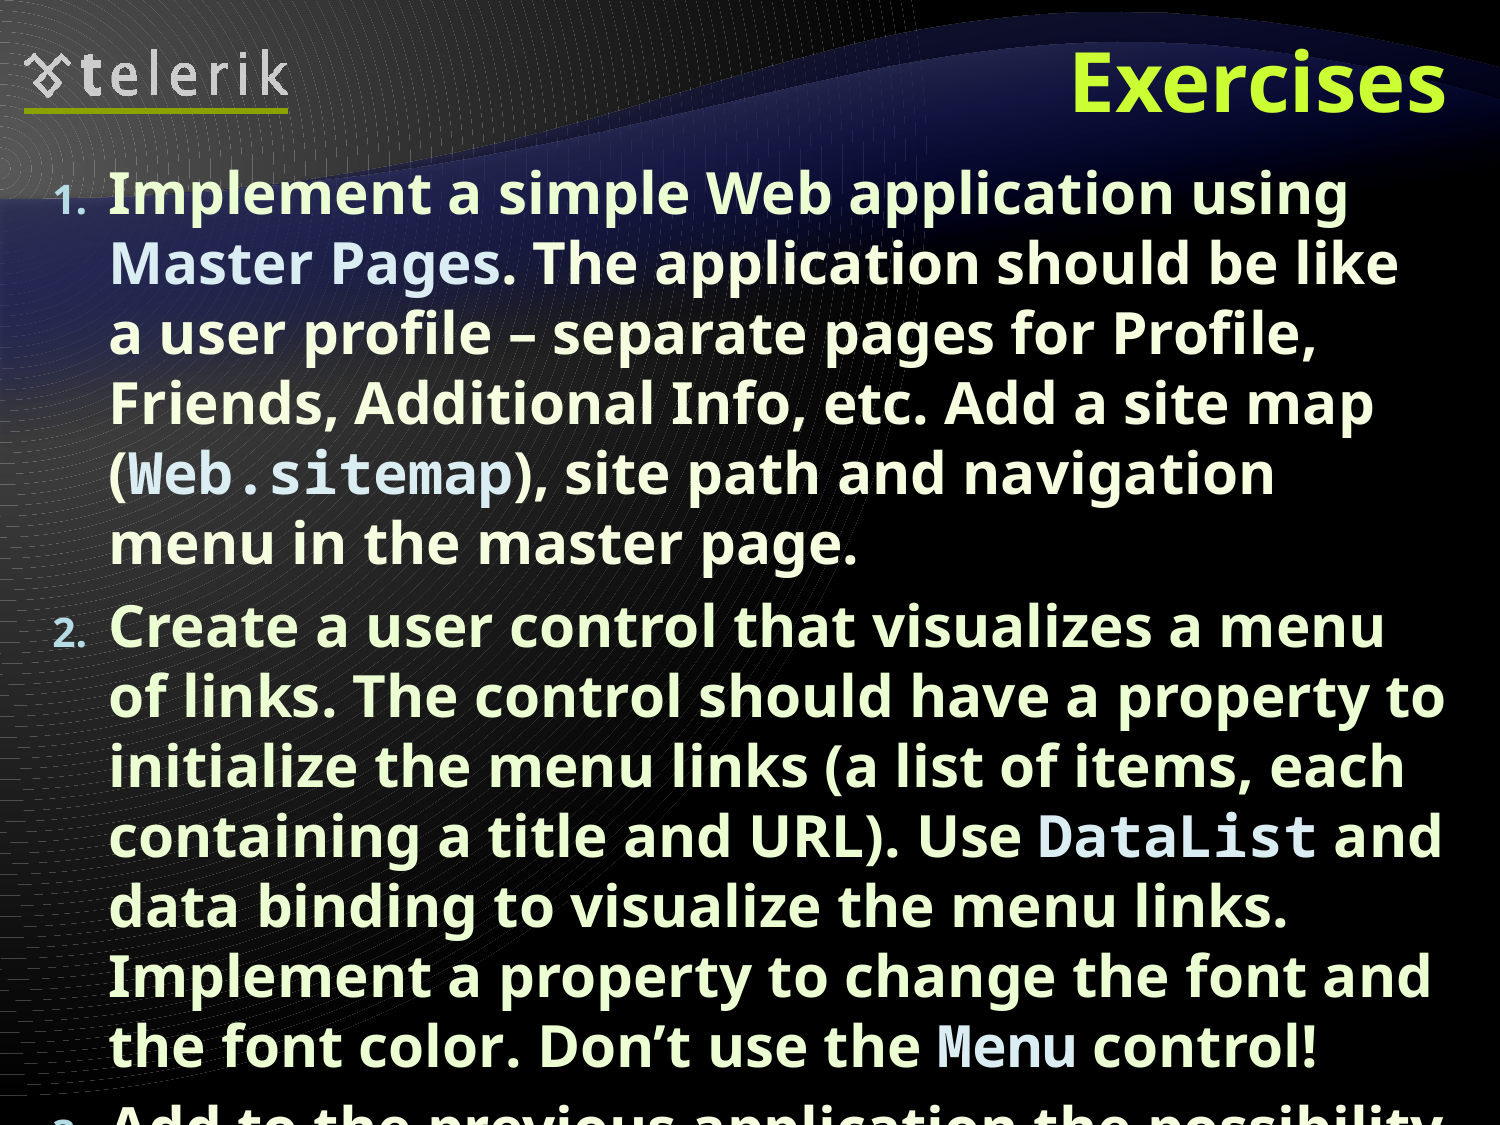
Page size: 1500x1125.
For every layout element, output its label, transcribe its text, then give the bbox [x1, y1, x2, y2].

picture [24, 49, 288, 114]
list Implement a simple Web application using Master Pages. The application should be like a user profile – separate pages for Profile, Friends, Additional Info, etc. Add a site map (Web.sitemap), site path and navigation menu in the master page. Create a user control that visualizes a menu of links. The control should have a property to initialize the menu links (a list of items, each containing a title and URL). Use DataList and data binding to visualize the menu links. Implement a property to change the font and the font color. Don’t use the Menu control! Add to the previous application the possibility to view the Web application in Bulgarian and in English. [37, 149, 1463, 1100]
title Exercises [300, 12, 1463, 149]
